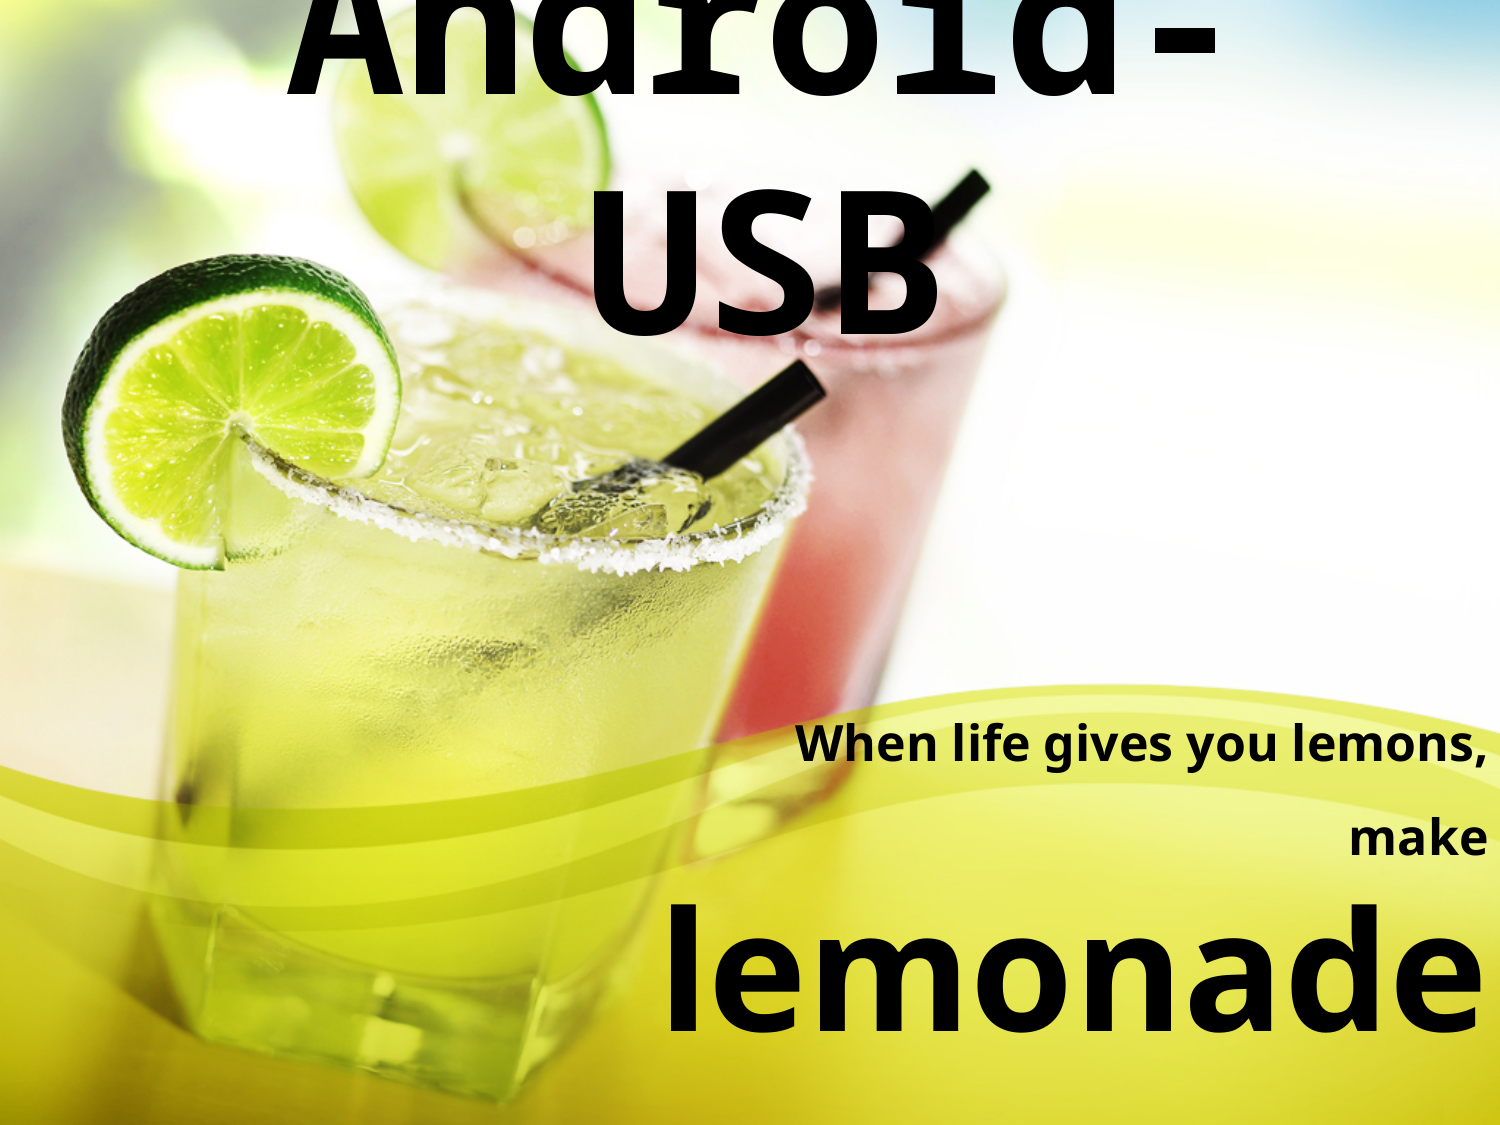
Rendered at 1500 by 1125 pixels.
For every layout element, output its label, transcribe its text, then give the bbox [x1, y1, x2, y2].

subtitle When life gives you lemons, make lemonade [591, 704, 1500, 1125]
title Android-USB [171, 0, 1359, 270]
picture [0, 0, 1500, 1125]
